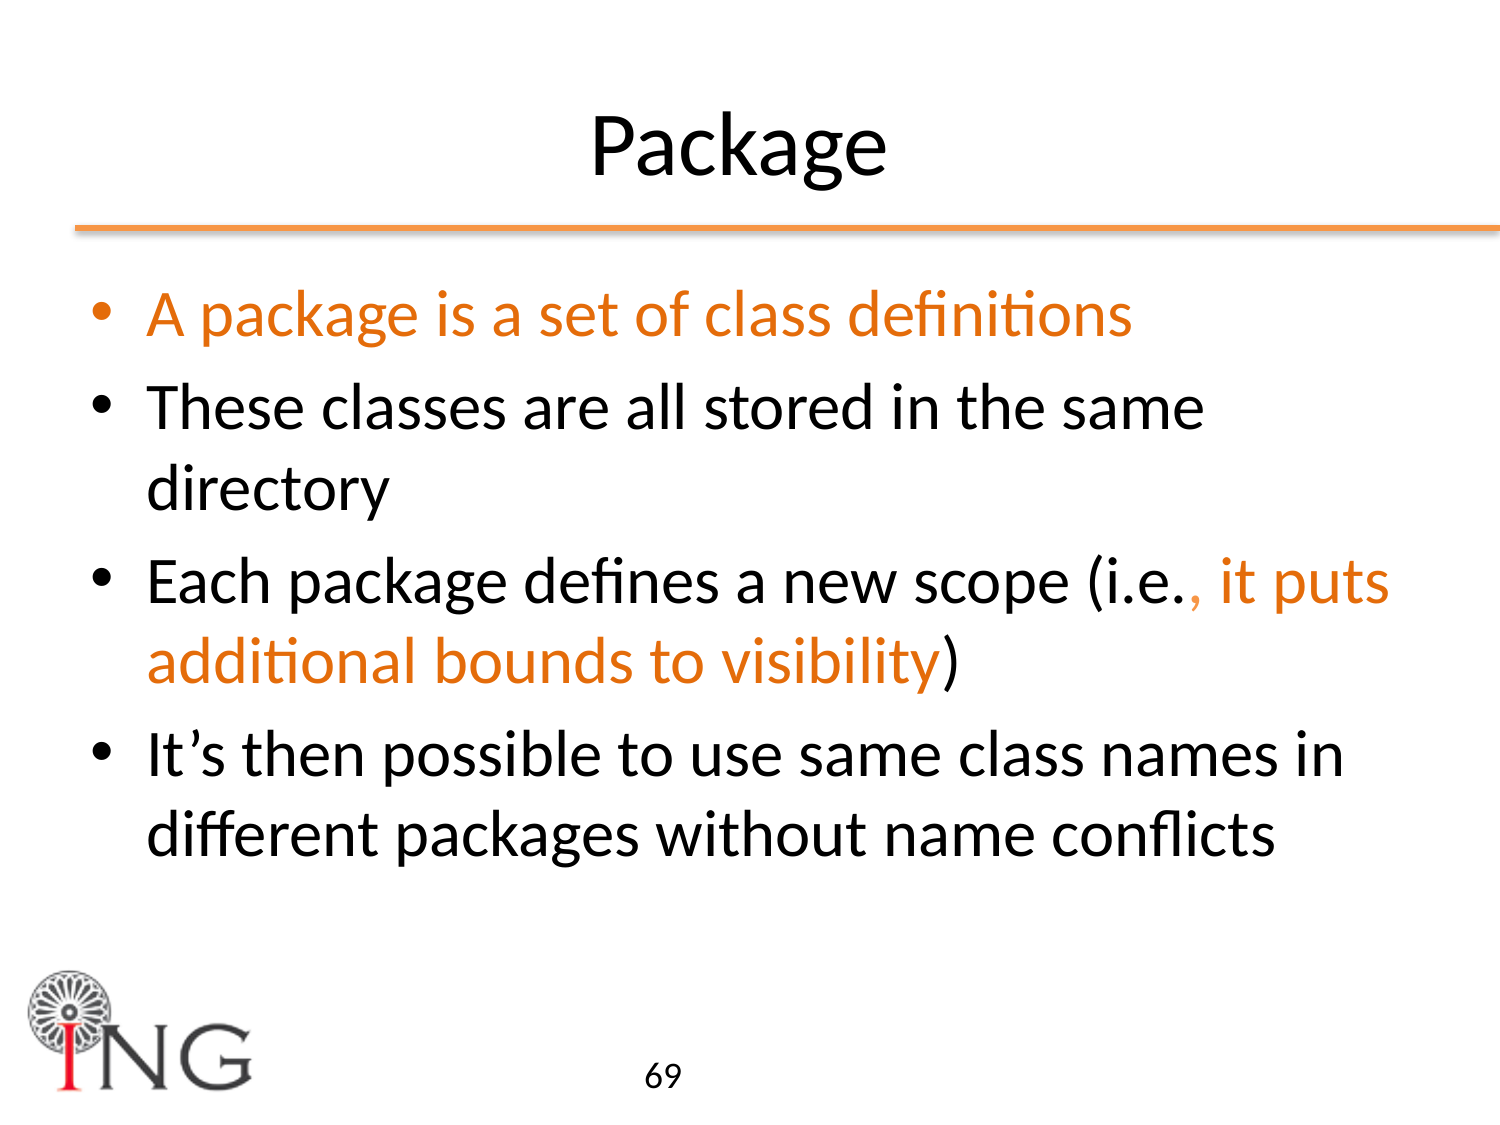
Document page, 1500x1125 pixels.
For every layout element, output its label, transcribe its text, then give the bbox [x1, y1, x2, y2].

slide_number 69 [629, 1043, 1425, 1104]
list A package is a set of class definitions These classes are all stored in the same directory Each package defines a new scope (i.e., it puts additional bounds to visibility) It’s then possible to use same class names in different packages without name conflicts [75, 262, 1425, 1005]
title Package [75, 45, 1425, 233]
picture [3, 948, 281, 1124]
